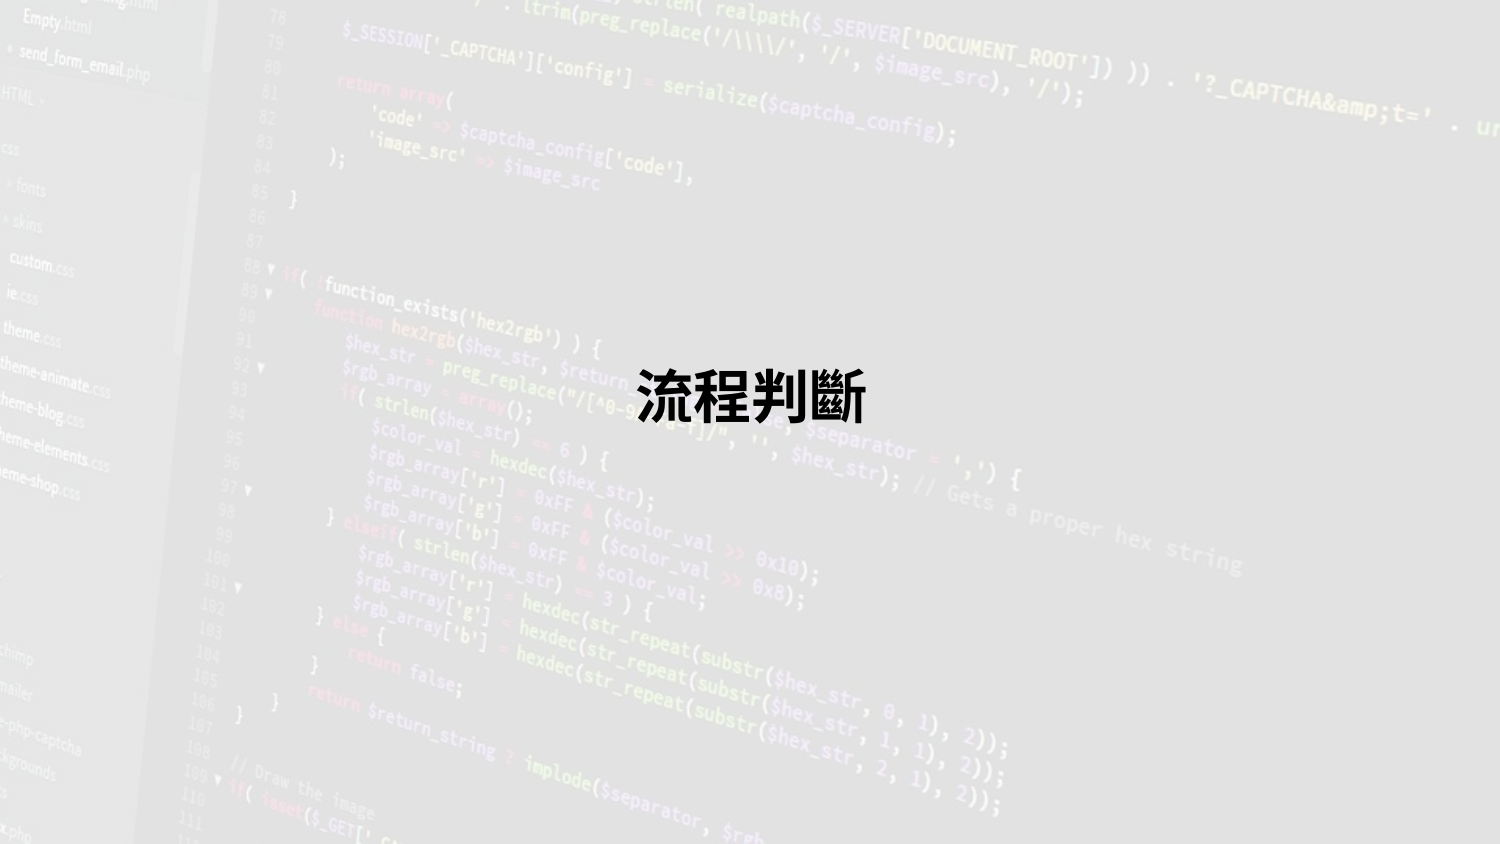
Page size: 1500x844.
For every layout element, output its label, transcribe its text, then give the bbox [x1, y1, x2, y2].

title 流程判斷 [76, 324, 1427, 466]
